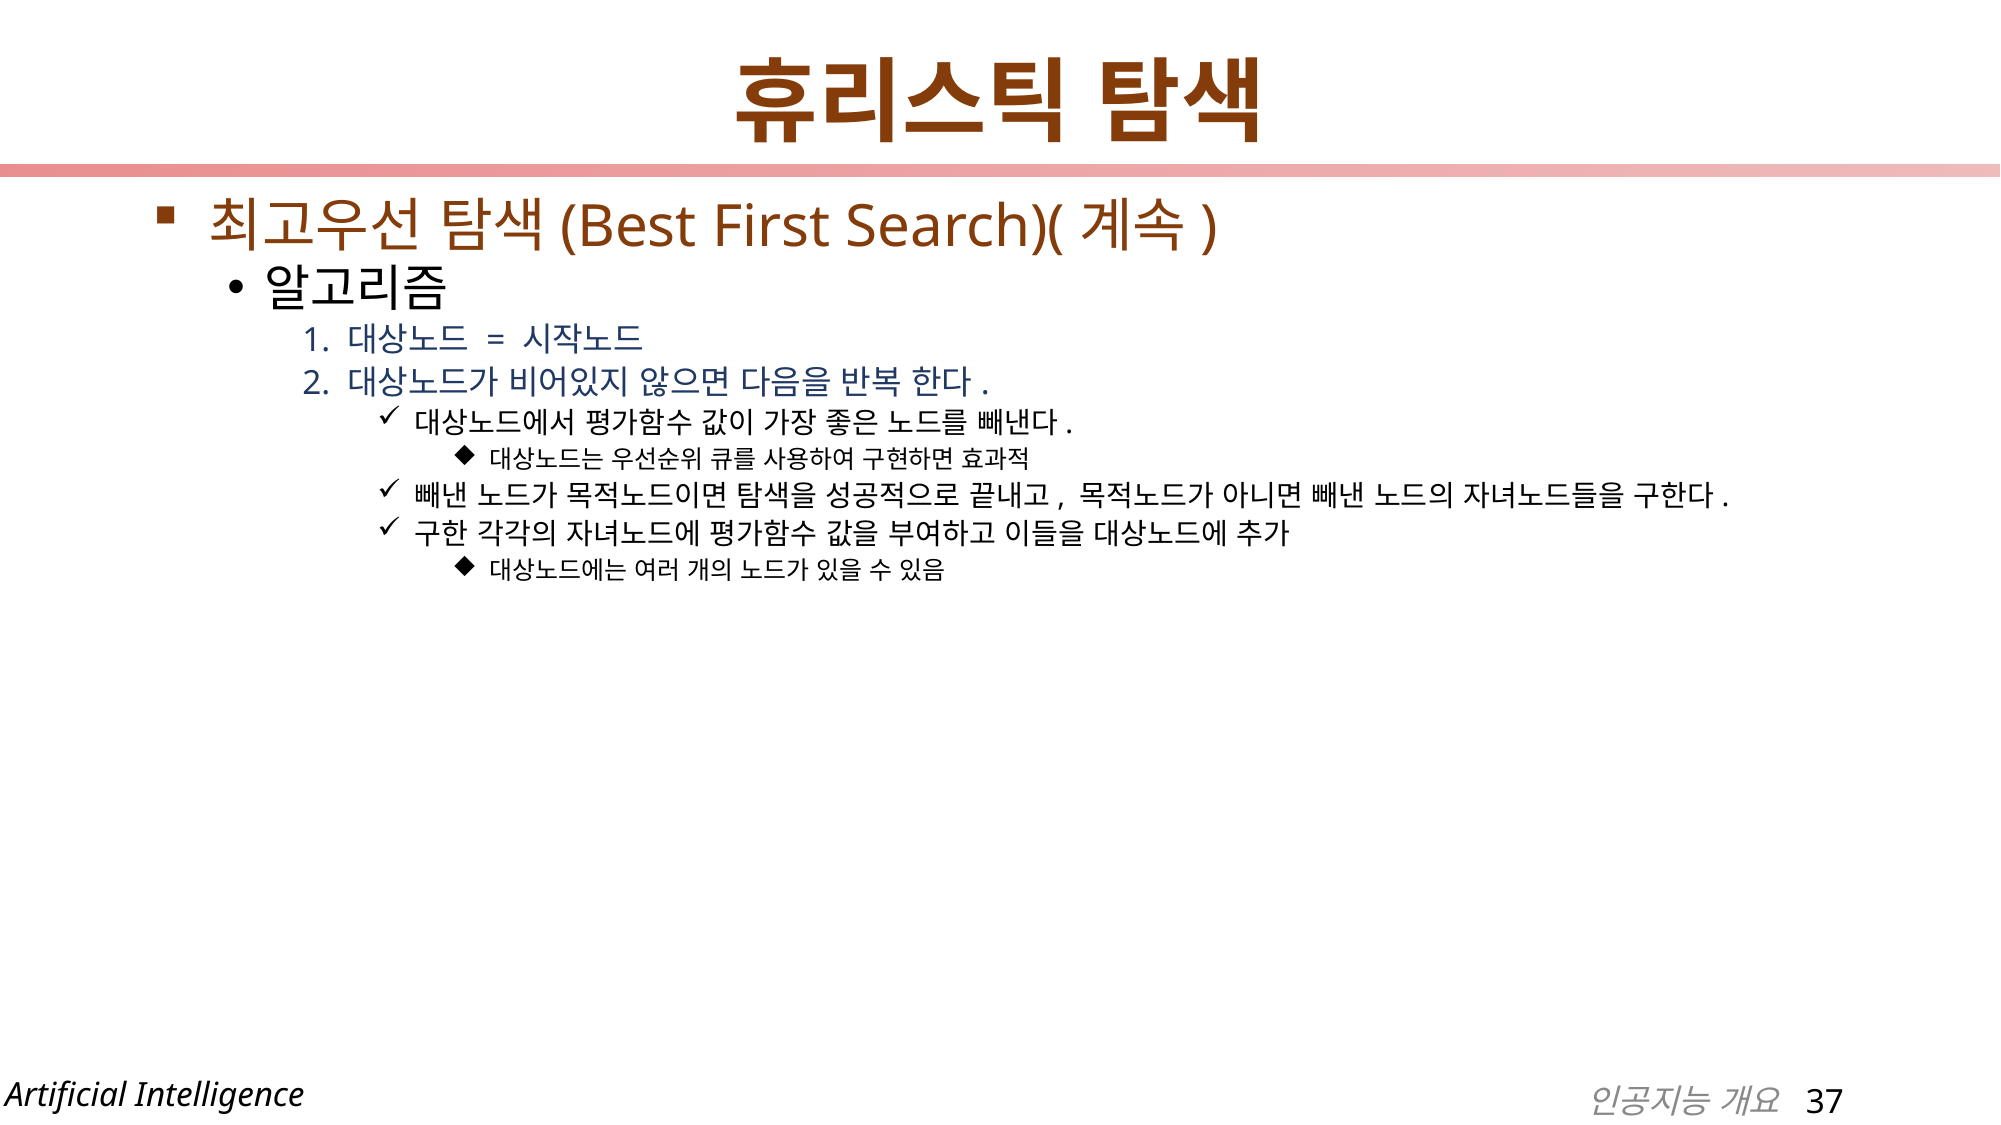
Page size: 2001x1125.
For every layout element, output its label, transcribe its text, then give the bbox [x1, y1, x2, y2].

list 최고우선 탐색(Best First Search)(계속) 알고리즘 1. 대상노드 = 시작노드 2. 대상노드가 비어있지 않으면 다음을 반복 한다. 대상노드에서 평가함수 값이 가장 좋은 노드를 빼낸다. 대상노드는 우선순위 큐를 사용하여 구현하면 효과적 빼낸 노드가 목적노드이면 탐색을 성공적으로 끝내고, 목적노드가 아니면 빼낸 노드의 자녀노드들을 구한다. 구한 각각의 자녀노드에 평가함수 값을 부여하고 이들을 대상노드에 추가 대상노드에는 여러 개의 노드가 있을 수 있음 [137, 194, 1863, 1070]
title 휴리스틱 탐색 [137, 59, 1863, 151]
